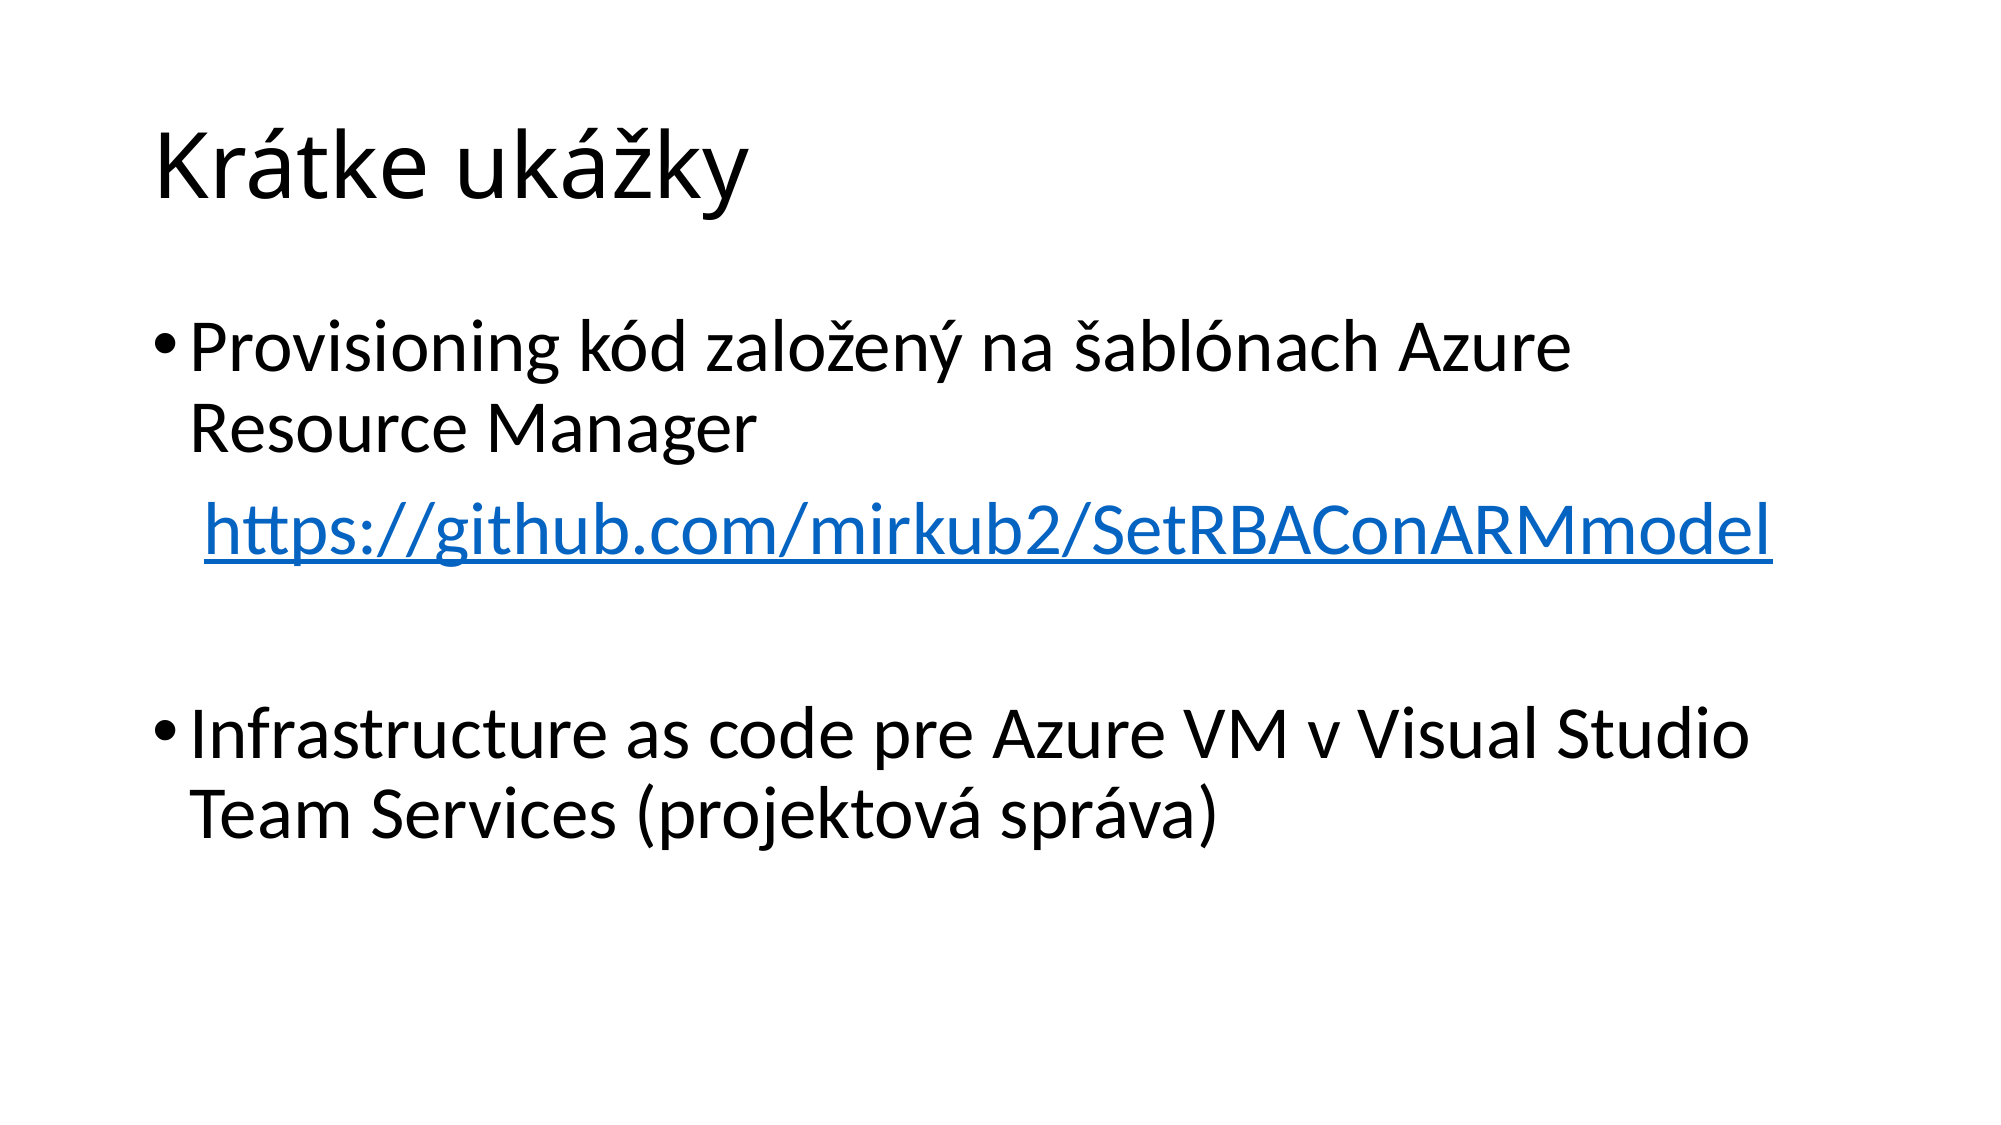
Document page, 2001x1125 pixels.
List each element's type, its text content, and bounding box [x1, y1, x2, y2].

list Provisioning kód založený na šablónach Azure Resource Manager https://github.com/mirkub2/SetRBAConARMmodel Infrastructure as code pre Azure VM v Visual Studio Team Services (projektová správa) [137, 299, 1863, 1014]
title Krátke ukážky [137, 59, 1863, 278]
